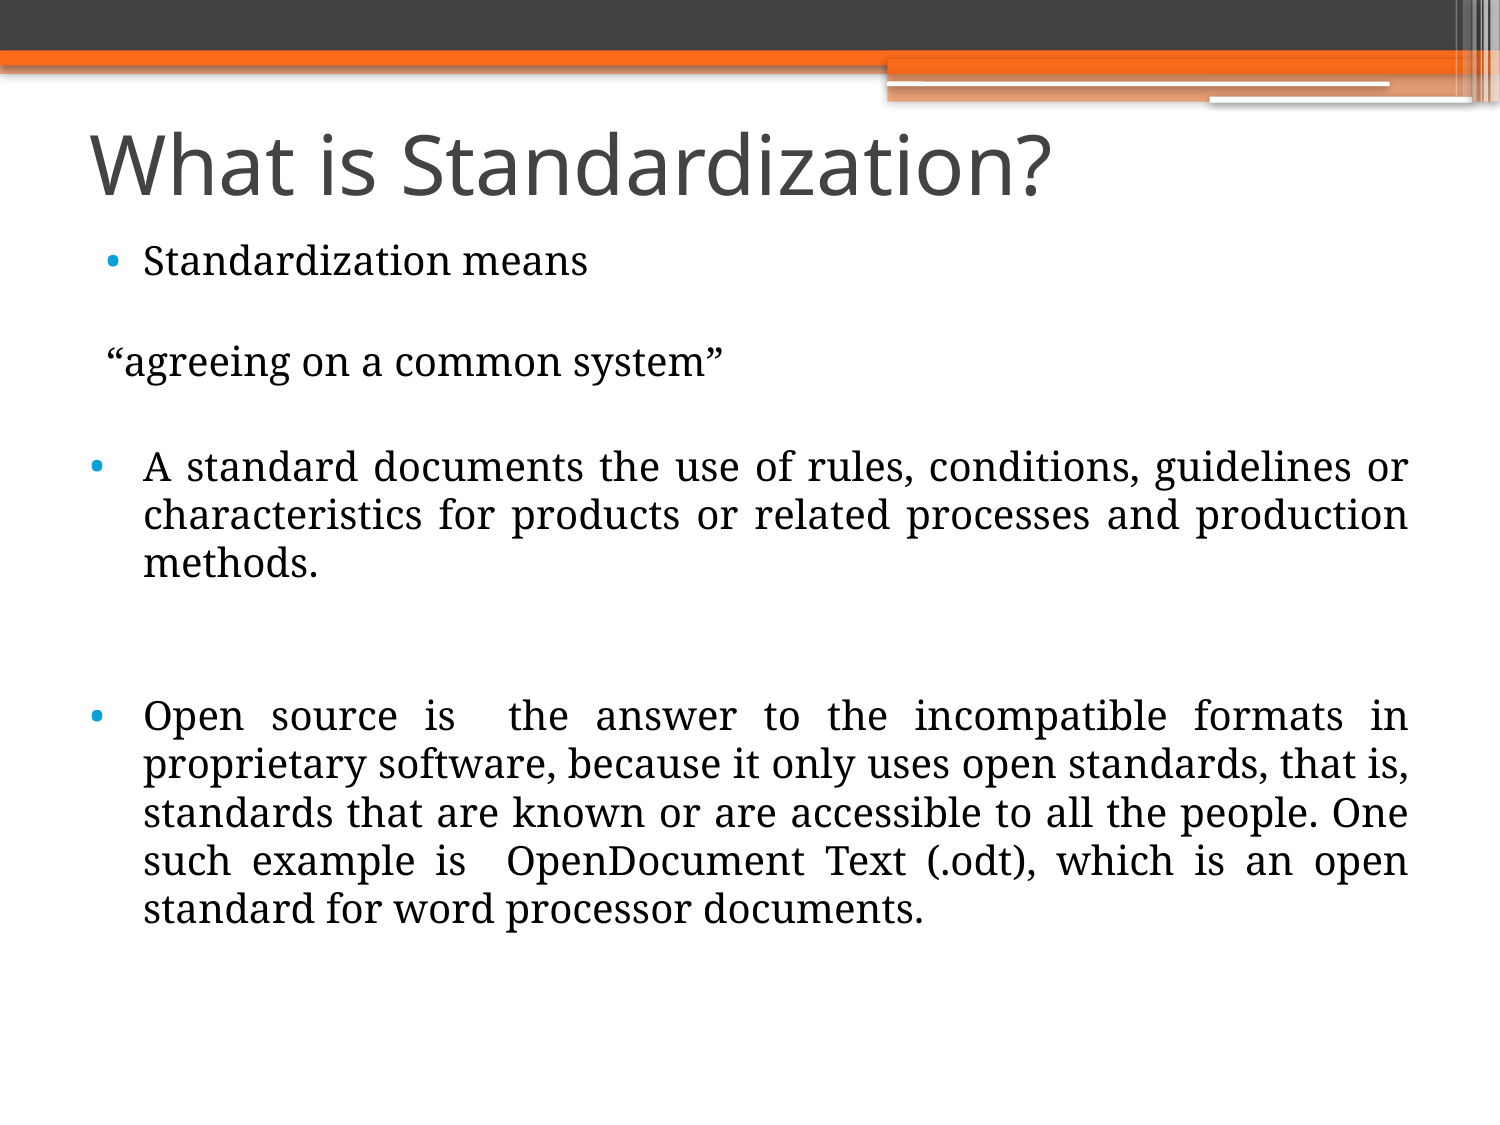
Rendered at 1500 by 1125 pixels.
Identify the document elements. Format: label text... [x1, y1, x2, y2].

title What is Standardization? [75, 75, 1425, 228]
list Standardization means “agreeing on a common system” A standard documents the use of rules, conditions, guidelines or characteristics for products or related processes and production methods. Open source is the answer to the incompatible formats in proprietary software, because it only uses open standards, that is, standards that are known or are accessible to all the people. One such example is OpenDocument Text (.odt), which is an open standard for word processor documents. [75, 228, 1425, 1050]
